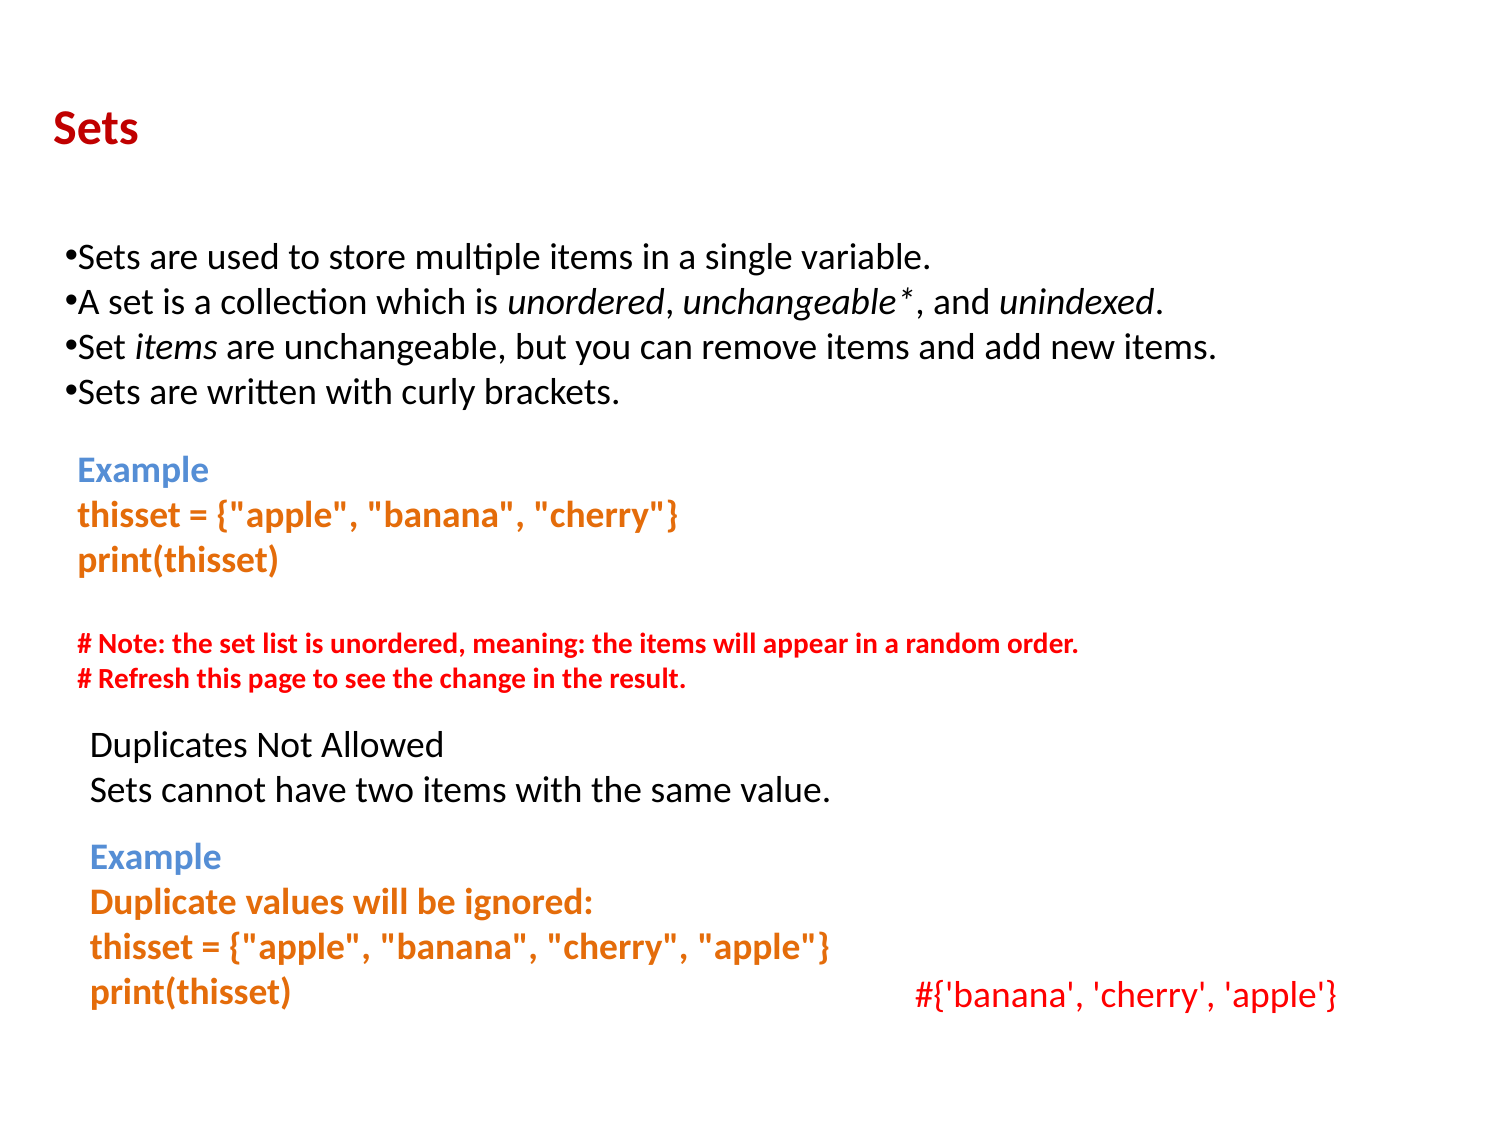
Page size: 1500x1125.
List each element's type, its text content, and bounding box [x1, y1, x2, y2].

text_box Sets [38, 87, 154, 163]
text_box Duplicates Not Allowed Sets cannot have two items with the same value. [75, 712, 1300, 818]
text_box Example Duplicate values will be ignored: thisset = {"apple", "banana", "cherry", "apple"} print(thisset) [75, 824, 1238, 1020]
text_box Example thisset = {"apple", "banana", "cherry"} print(thisset) # Note: the set list is unordered, meaning: the items will appear in a random order. # Refresh this page to see the change in the result. [62, 437, 1288, 703]
text_box #{'banana', 'cherry', 'apple'} [900, 962, 1375, 1023]
text_box Sets are used to store multiple items in a single variable. A set is a collection which is unordered, unchangeable*, and unindexed. Set items are unchangeable, but you can remove items and add new items. Sets are written with curly brackets. [50, 224, 1500, 420]
